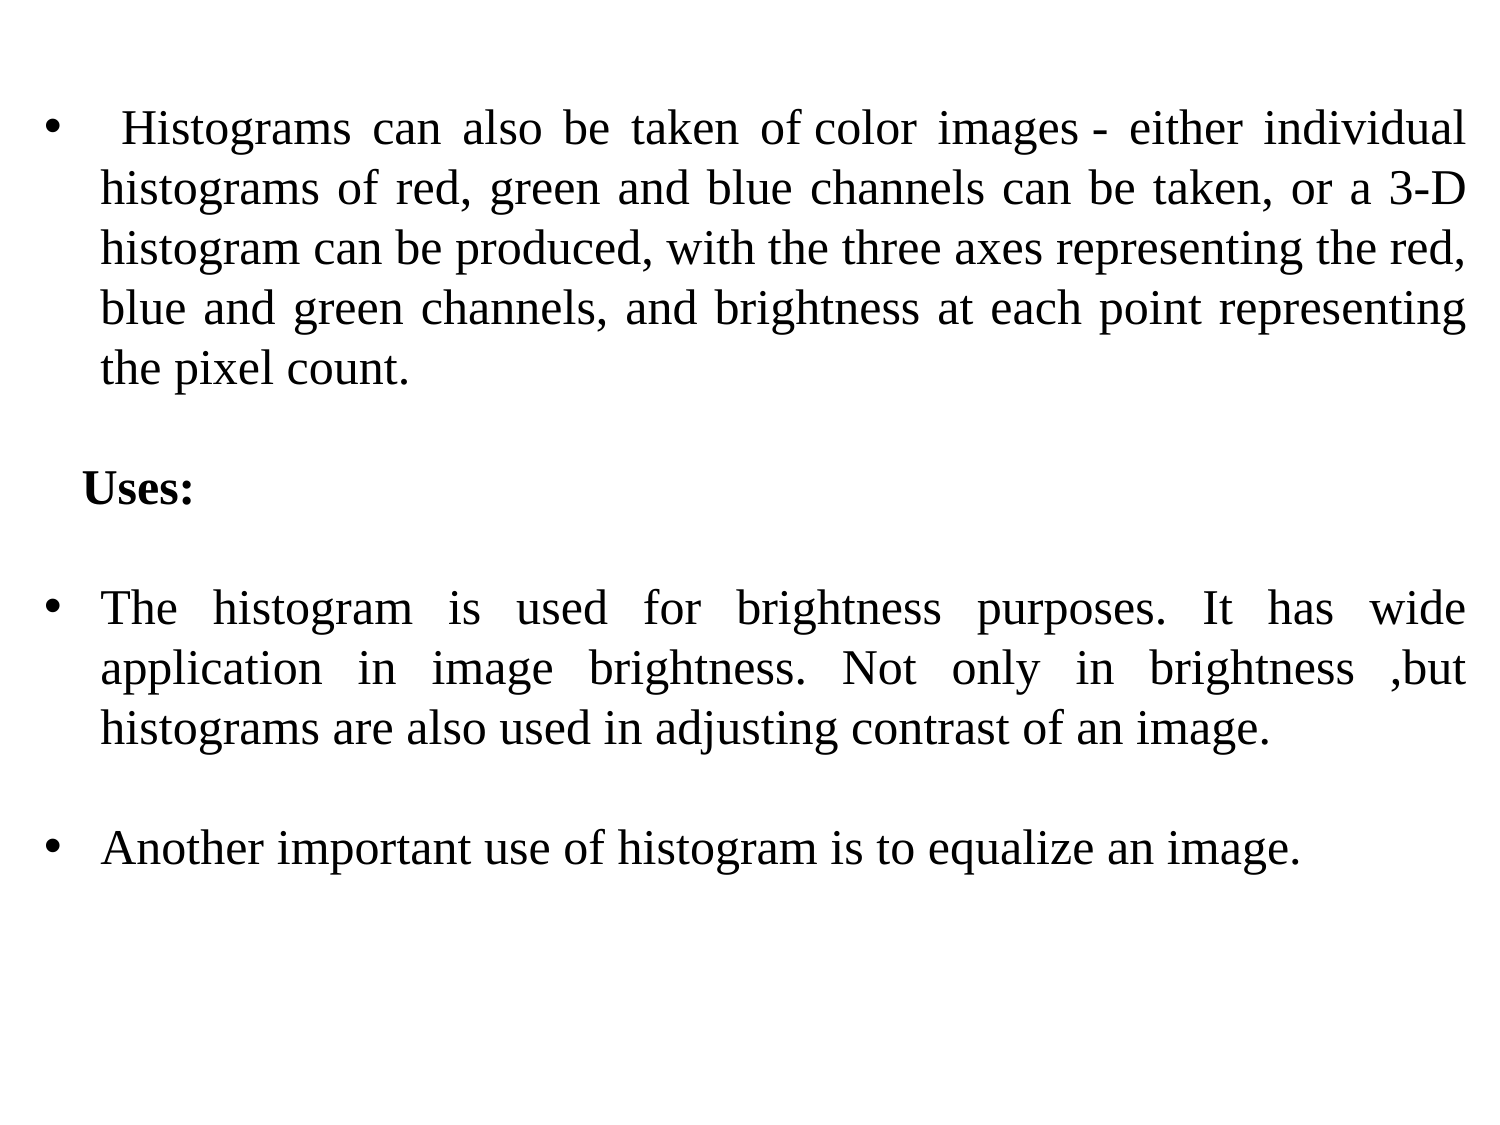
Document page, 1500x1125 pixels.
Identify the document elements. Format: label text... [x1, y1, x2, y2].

text_box Histograms can also be taken of color images - either individual histograms of red, green and blue channels can be taken, or a 3-D histogram can be produced, with the three axes representing the red, blue and green channels, and brightness at each point representing the pixel count. Uses: The histogram is used for brightness purposes. It has wide application in image brightness. Not only in brightness ,but histograms are also used in adjusting contrast of an image. Another important use of histogram is to equalize an image. [29, 42, 1483, 883]
